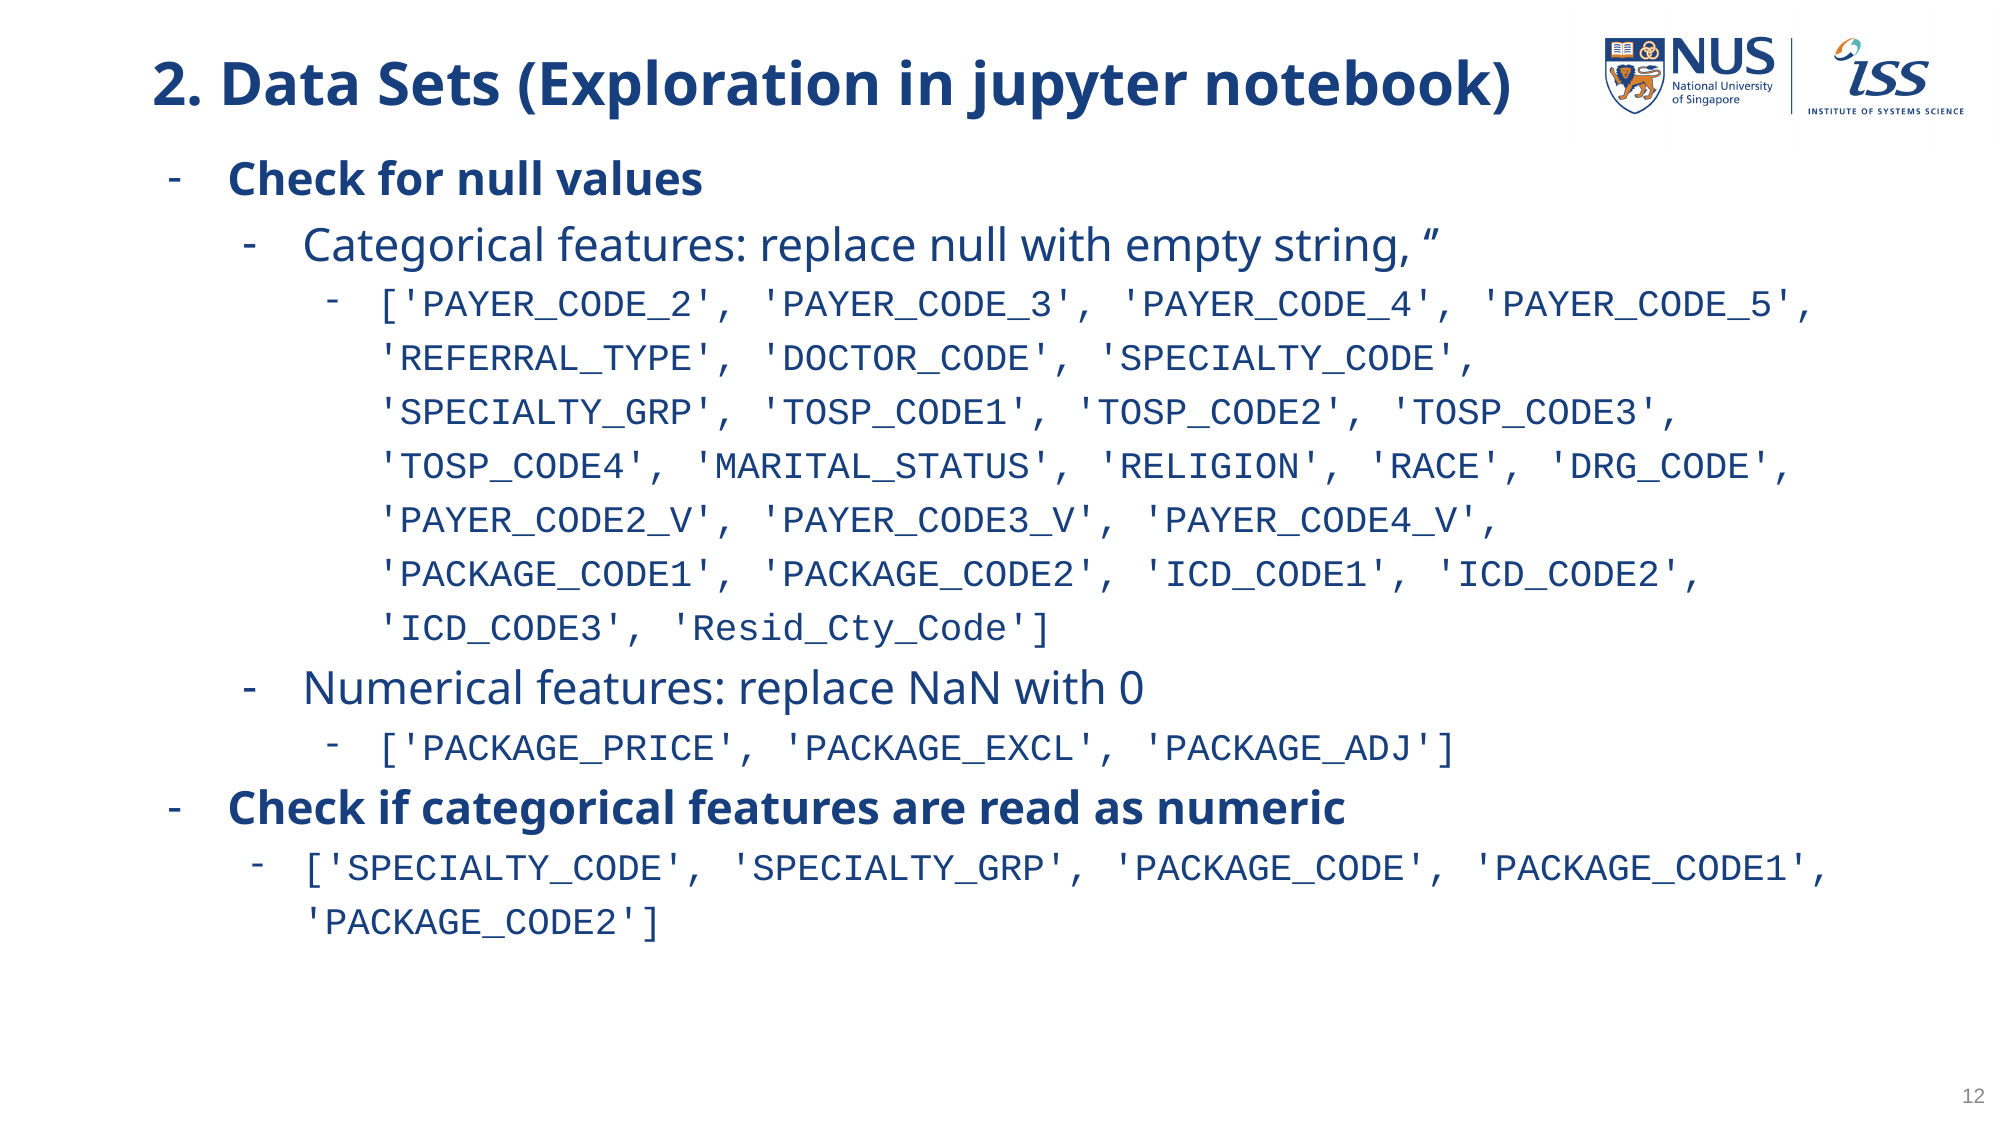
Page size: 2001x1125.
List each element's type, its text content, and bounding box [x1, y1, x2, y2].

title 2. Data Sets (Exploration in jupyter notebook) [137, 41, 1582, 130]
slide_number ‹#› [1876, 1065, 2000, 1125]
picture [1570, 4, 1996, 148]
list Check for null values Categorical features: replace null with empty string, ‘’ ['PAYER_CODE_2', 'PAYER_CODE_3', 'PAYER_CODE_4', 'PAYER_CODE_5', 'REFERRAL_TYPE', 'DOCTOR_CODE', 'SPECIALTY_CODE', 'SPECIALTY_GRP', 'TOSP_CODE1', 'TOSP_CODE2', 'TOSP_CODE3', 'TOSP_CODE4', 'MARITAL_STATUS', 'RELIGION', 'RACE', 'DRG_CODE', 'PAYER_CODE2_V', 'PAYER_CODE3_V', 'PAYER_CODE4_V', 'PACKAGE_CODE1', 'PACKAGE_CODE2', 'ICD_CODE1', 'ICD_CODE2', 'ICD_CODE3', 'Resid_Cty_Code'] Numerical features: replace NaN with 0 ['PACKAGE_PRICE', 'PACKAGE_EXCL', 'PACKAGE_ADJ'] Check if categorical features are read as numeric ['SPECIALTY_CODE', 'SPECIALTY_GRP', 'PACKAGE_CODE', 'PACKAGE_CODE1', 'PACKAGE_CODE2'] [137, 130, 1863, 1106]
